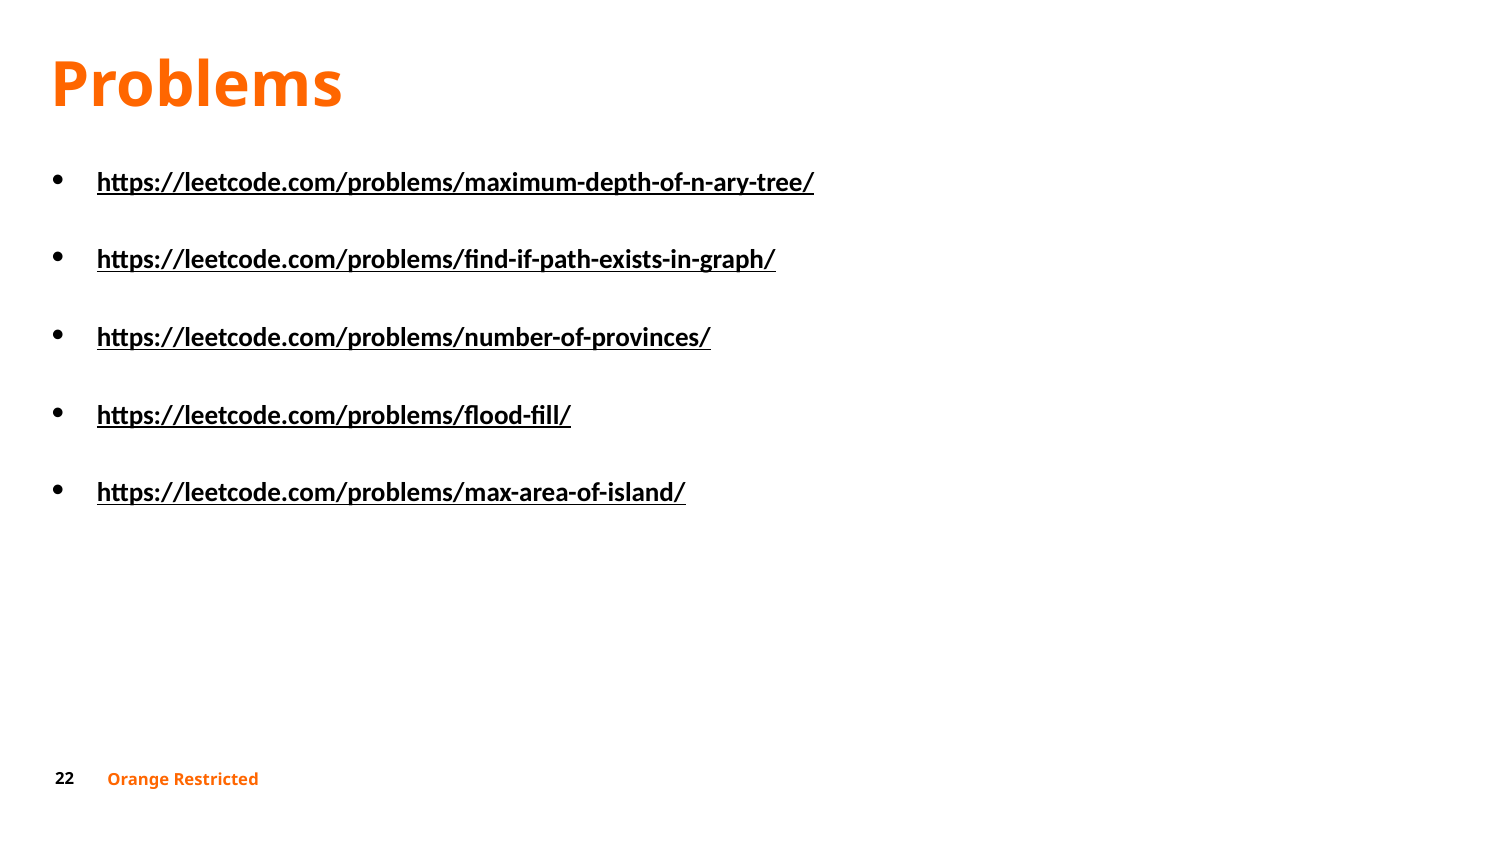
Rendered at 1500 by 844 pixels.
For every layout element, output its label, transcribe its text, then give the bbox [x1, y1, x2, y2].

list Problems https://leetcode.com/problems/maximum-depth-of-n-ary-tree/ https://leetcode.com/problems/find-if-path-exists-in-graph/ https://leetcode.com/problems/number-of-provinces/ https://leetcode.com/problems/flood-fill/ https://leetcode.com/problems/max-area-of-island/ [50, 55, 1270, 734]
